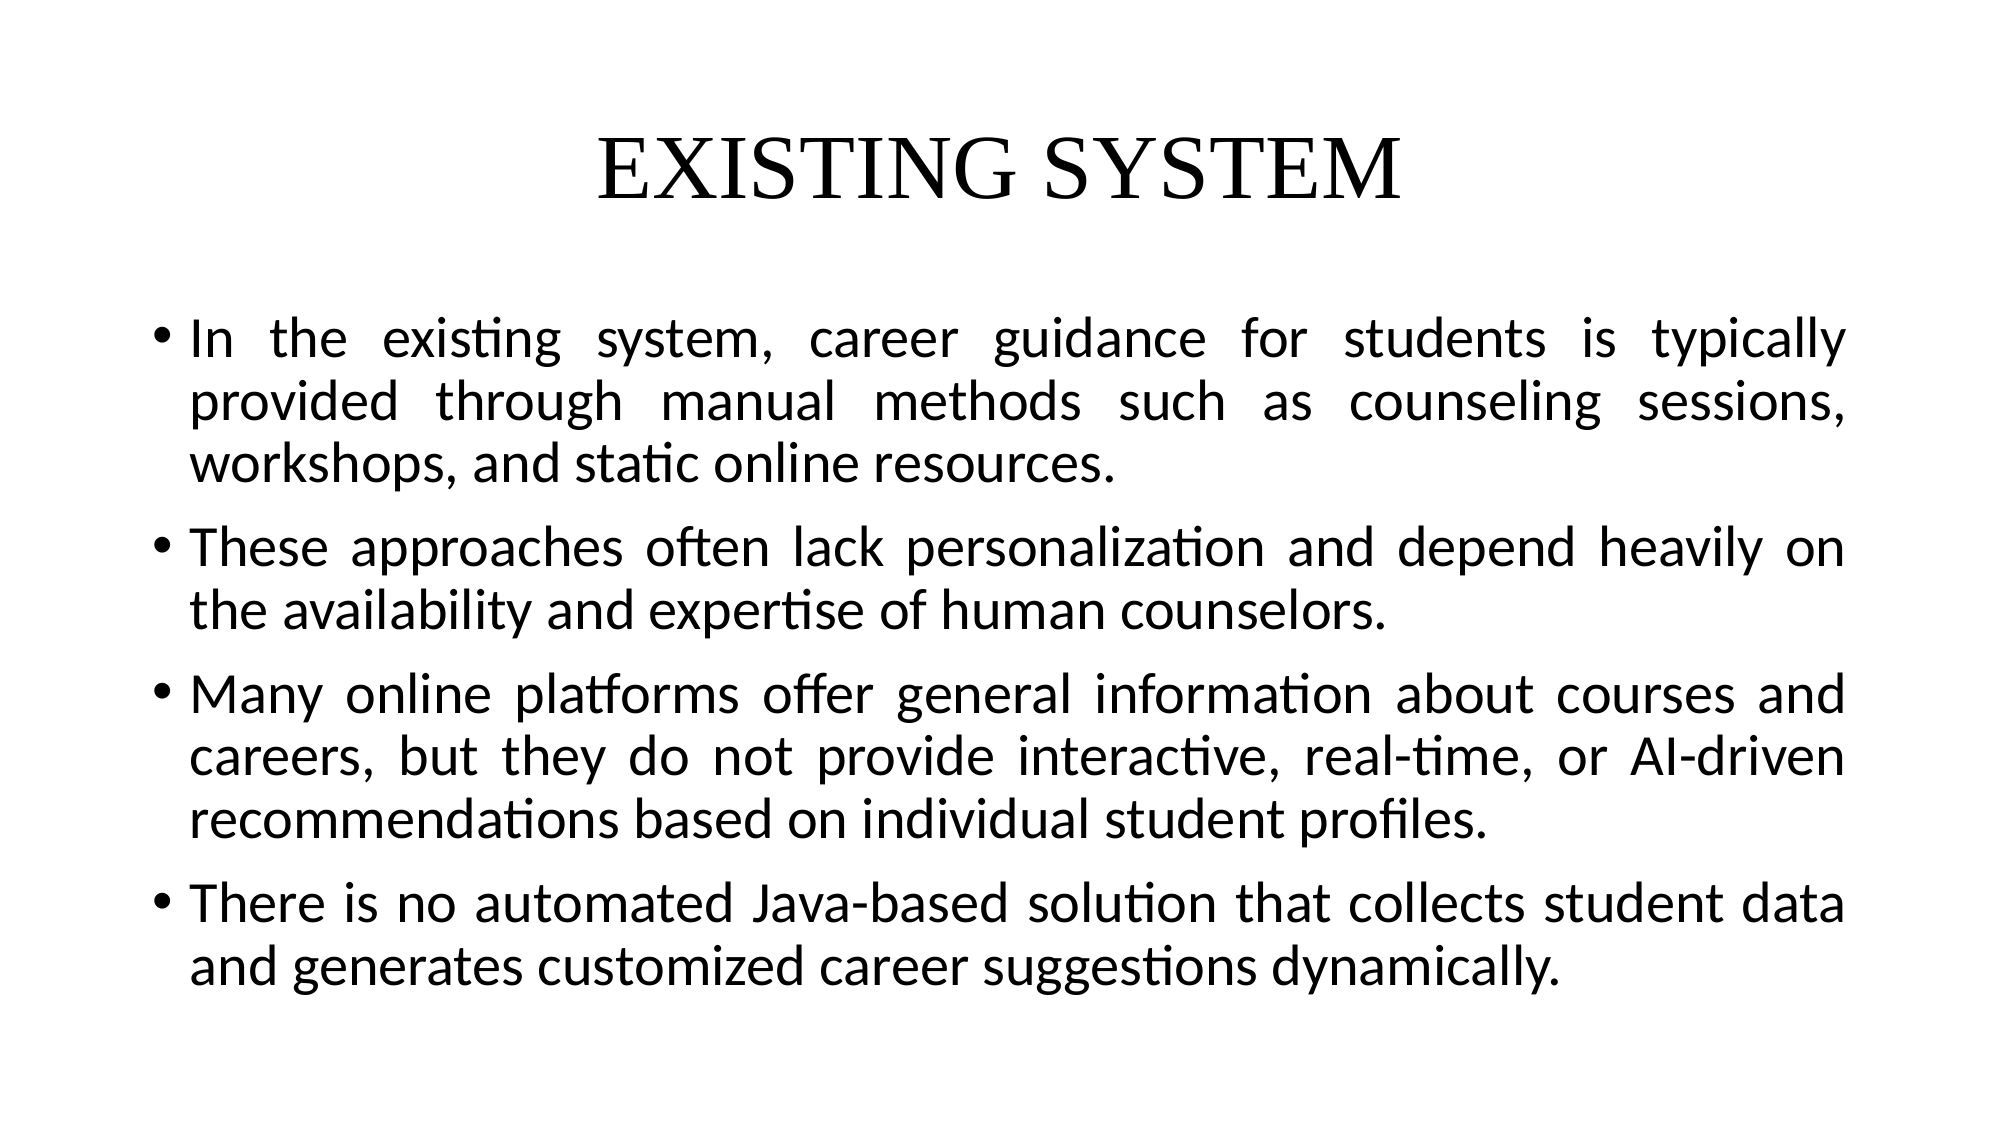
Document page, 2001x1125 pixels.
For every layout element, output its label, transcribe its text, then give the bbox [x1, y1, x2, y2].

list In the existing system, career guidance for students is typically provided through manual methods such as counseling sessions, workshops, and static online resources. These approaches often lack personalization and depend heavily on the availability and expertise of human counselors. Many online platforms offer general information about courses and careers, but they do not provide interactive, real-time, or AI-driven recommendations based on individual student profiles. There is no automated Java-based solution that collects student data and generates customized career suggestions dynamically. [137, 299, 1863, 1014]
title EXISTING SYSTEM [137, 59, 1863, 278]
